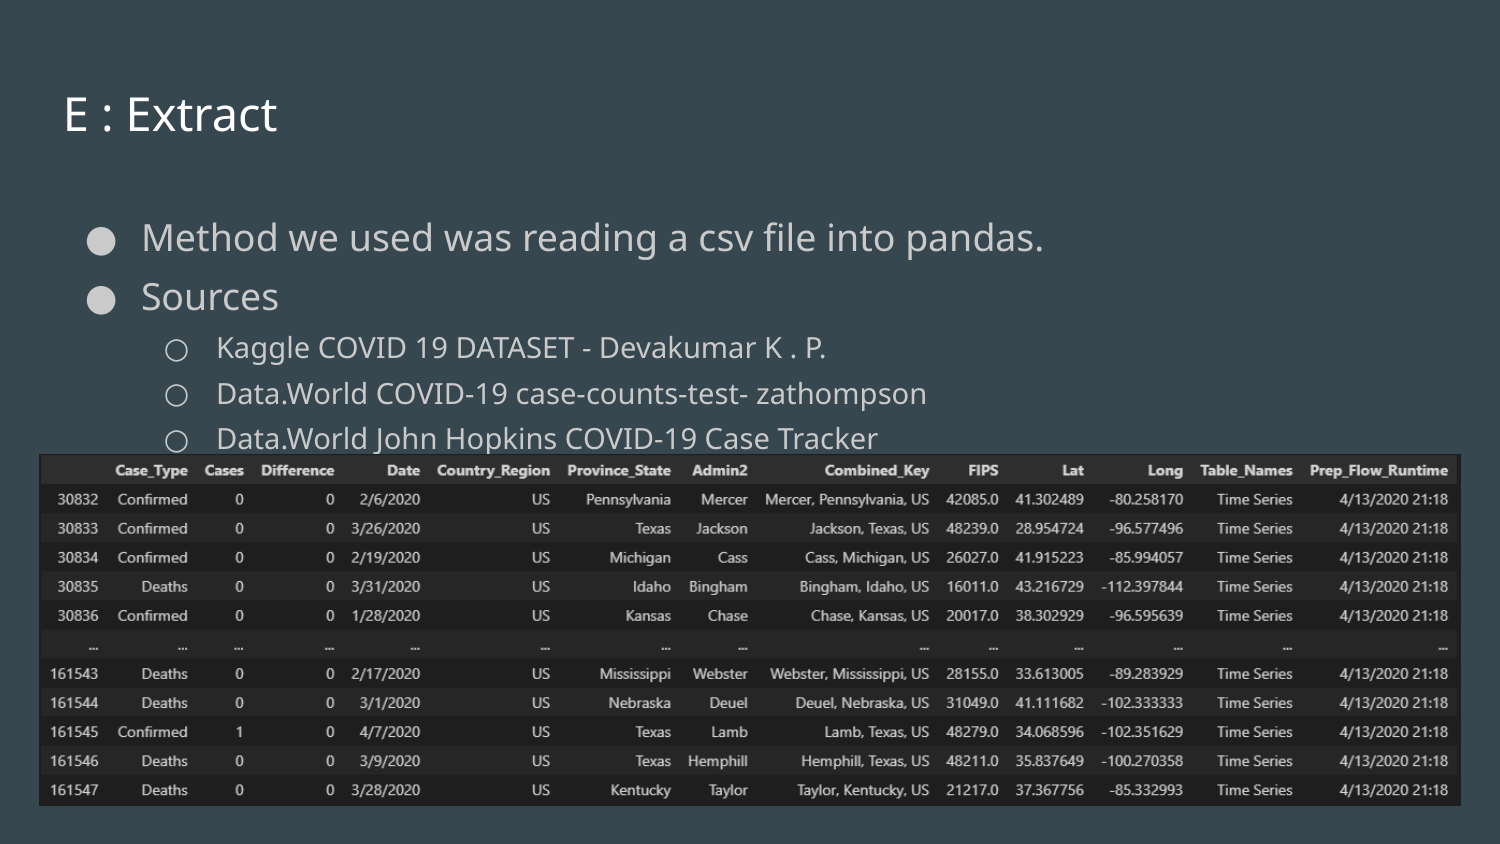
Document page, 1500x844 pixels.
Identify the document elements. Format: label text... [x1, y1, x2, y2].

picture [39, 454, 1461, 807]
title E : Extract [47, 66, 1446, 161]
list Method we used was reading a csv file into pandas. Sources Kaggle COVID 19 DATASET - Devakumar K . P. Data.World COVID-19 case-counts-test- zathompson Data.World John Hopkins COVID-19 Case Tracker [51, 189, 1443, 453]
